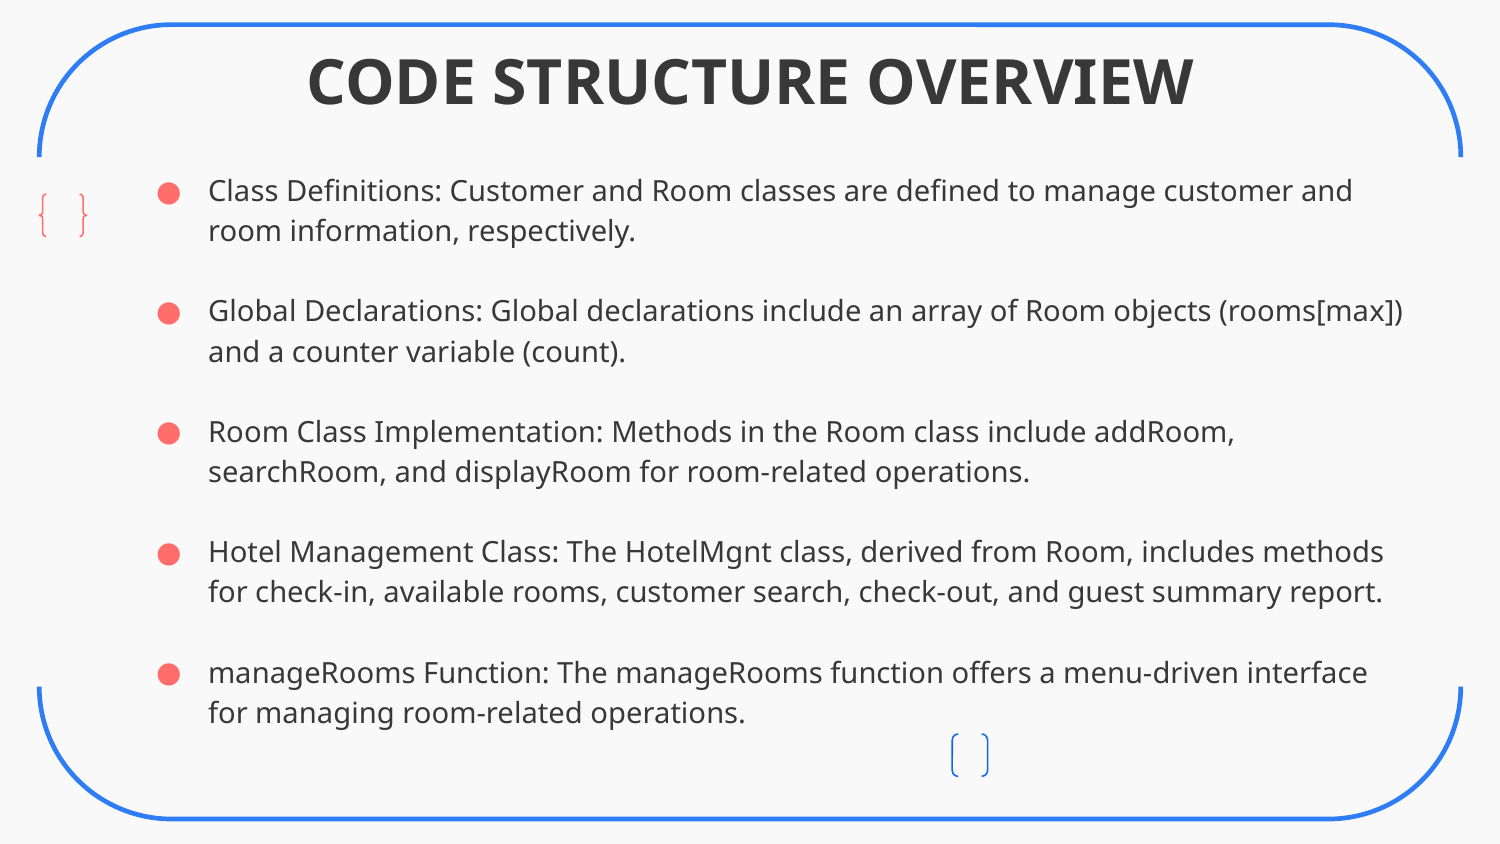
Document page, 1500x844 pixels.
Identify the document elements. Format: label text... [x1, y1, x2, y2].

subtitle Class Definitions: Customer and Room classes are defined to manage customer and room information, respectively. Global Declarations: Global declarations include an array of Room objects (rooms[max]) and a counter variable (count). Room Class Implementation: Methods in the Room class include addRoom, searchRoom, and displayRoom for room-related operations. Hotel Management Class: The HotelMgnt class, derived from Room, includes methods for check-in, available rooms, customer search, check-out, and guest summary report. manageRooms Function: The manageRooms function offers a menu-driven interface for managing room-related operations. [118, 117, 1425, 803]
title CODE STRUCTURE OVERVIEW [118, 26, 1383, 117]
